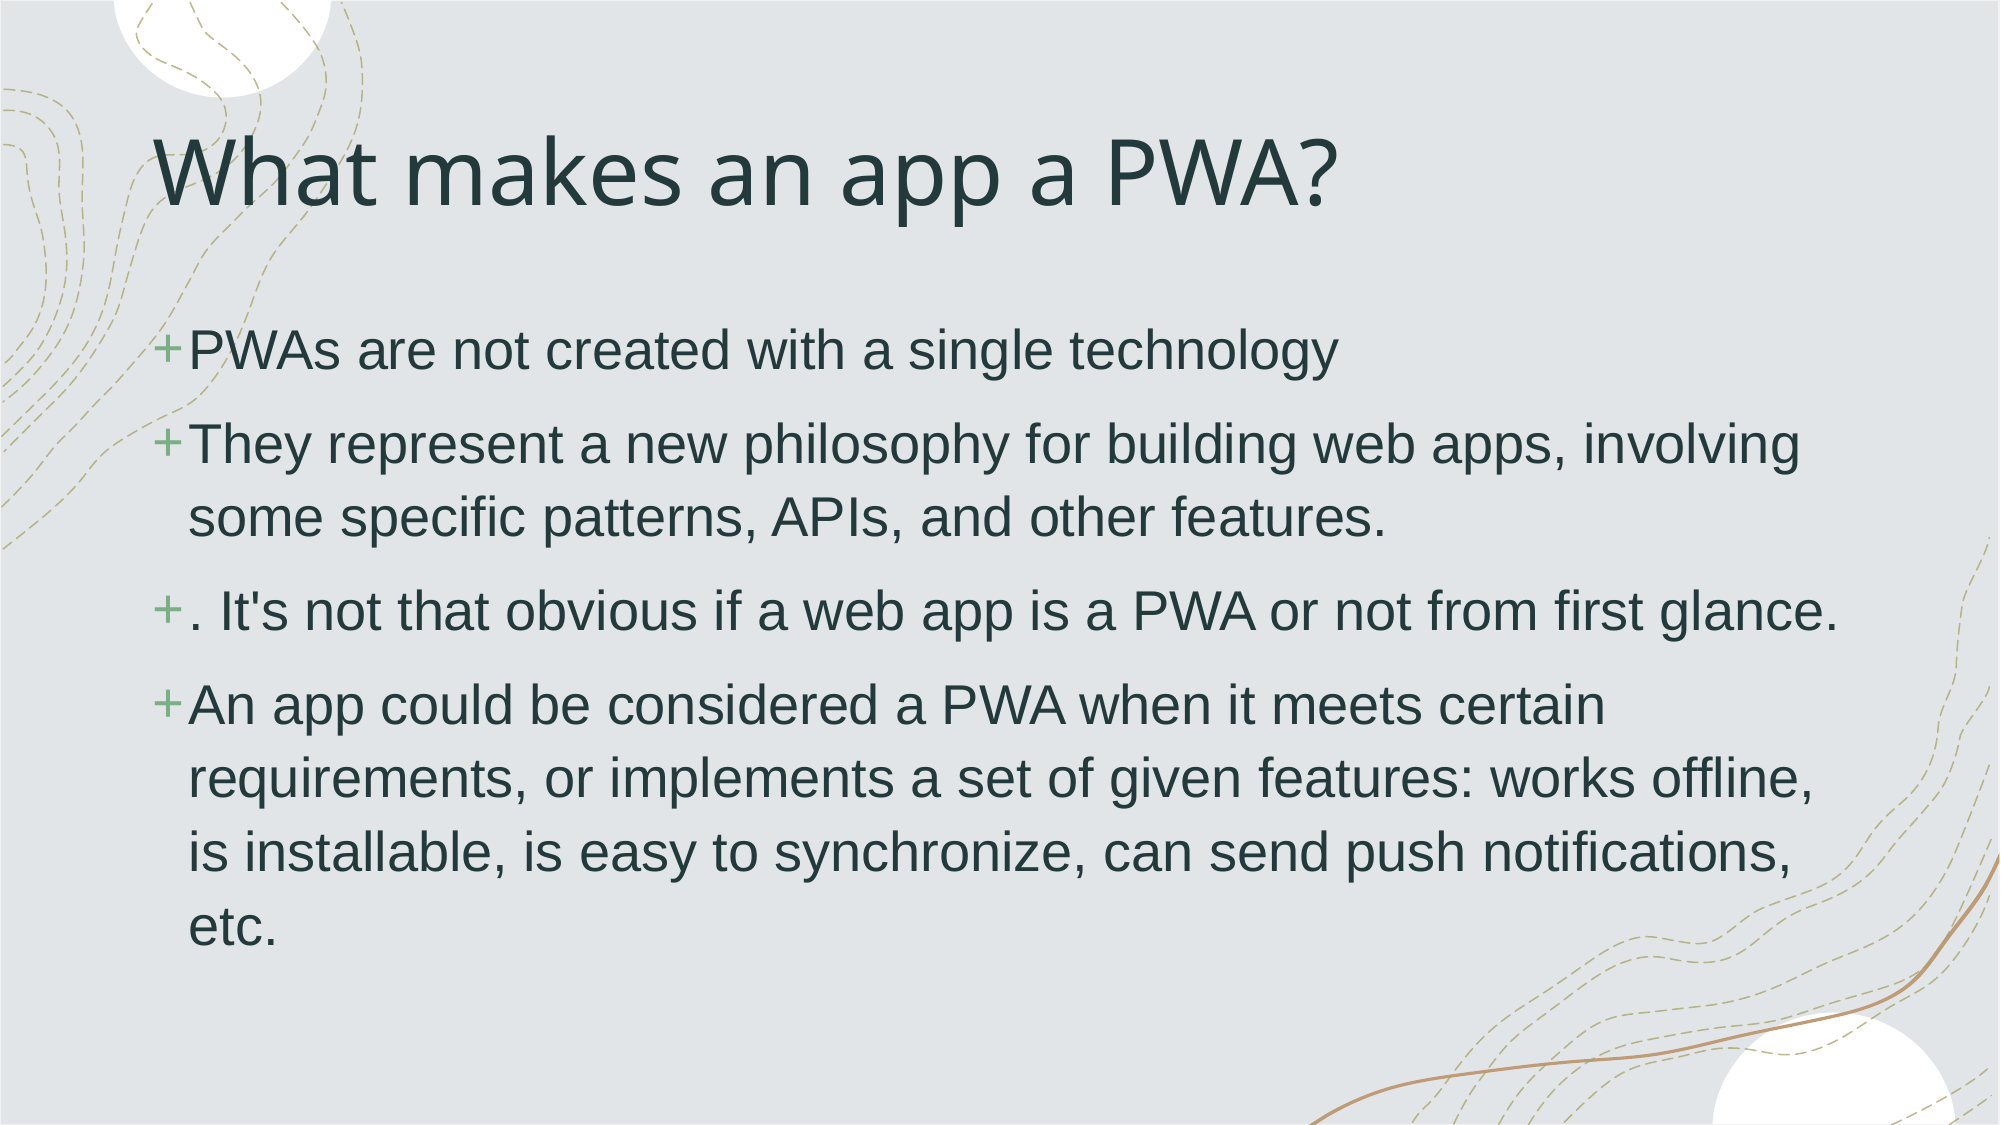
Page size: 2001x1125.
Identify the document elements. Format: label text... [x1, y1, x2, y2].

title What makes an app a PWA? [137, 59, 1863, 278]
list PWAs are not created with a single technology They represent a new philosophy for building web apps, involving some specific patterns, APIs, and other features. . It's not that obvious if a web app is a PWA or not from first glance. An app could be considered a PWA when it meets certain requirements, or implements a set of given features: works offline, is installable, is easy to synchronize, can send push notifications, etc. [137, 299, 1863, 1014]
